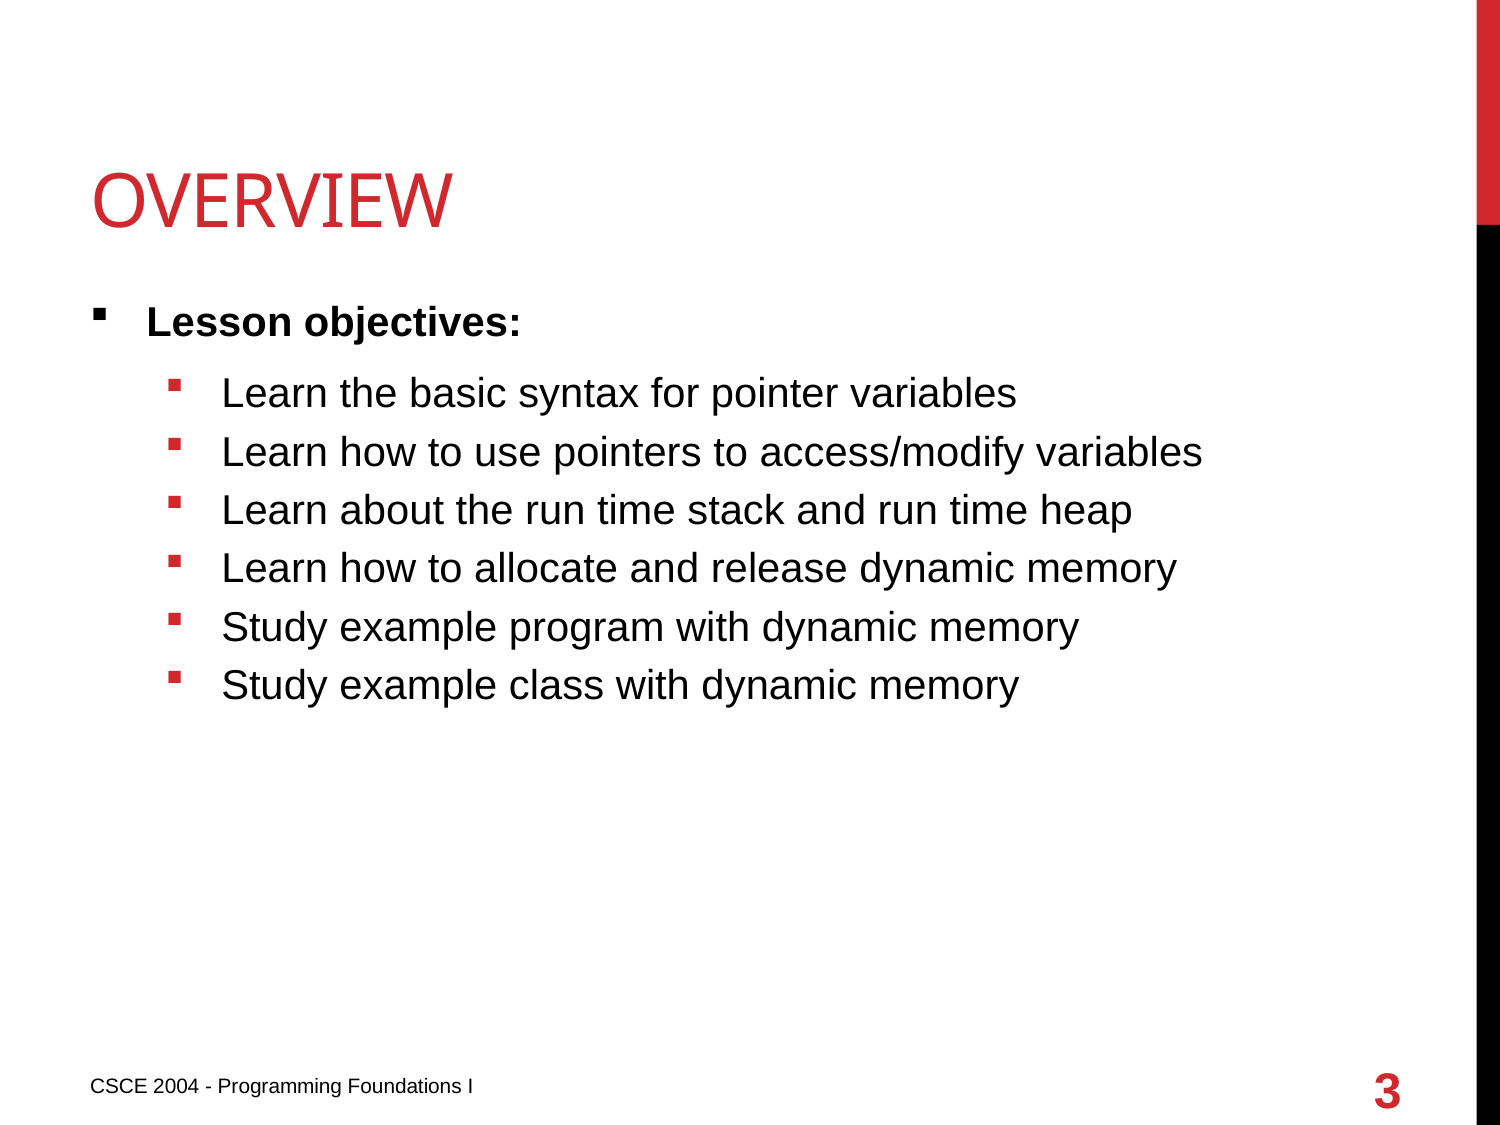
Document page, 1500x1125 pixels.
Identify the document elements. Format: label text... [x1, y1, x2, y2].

list Lesson objectives: Learn the basic syntax for pointer variables Learn how to use pointers to access/modify variables Learn about the run time stack and run time heap Learn how to allocate and release dynamic memory Study example program with dynamic memory Study example class with dynamic memory [75, 287, 1325, 1005]
title OVERVIEW [75, 25, 1025, 250]
footer CSCE 2004 - Programming Foundations I [75, 1065, 638, 1112]
slide_number 3 [1358, 1058, 1471, 1119]
